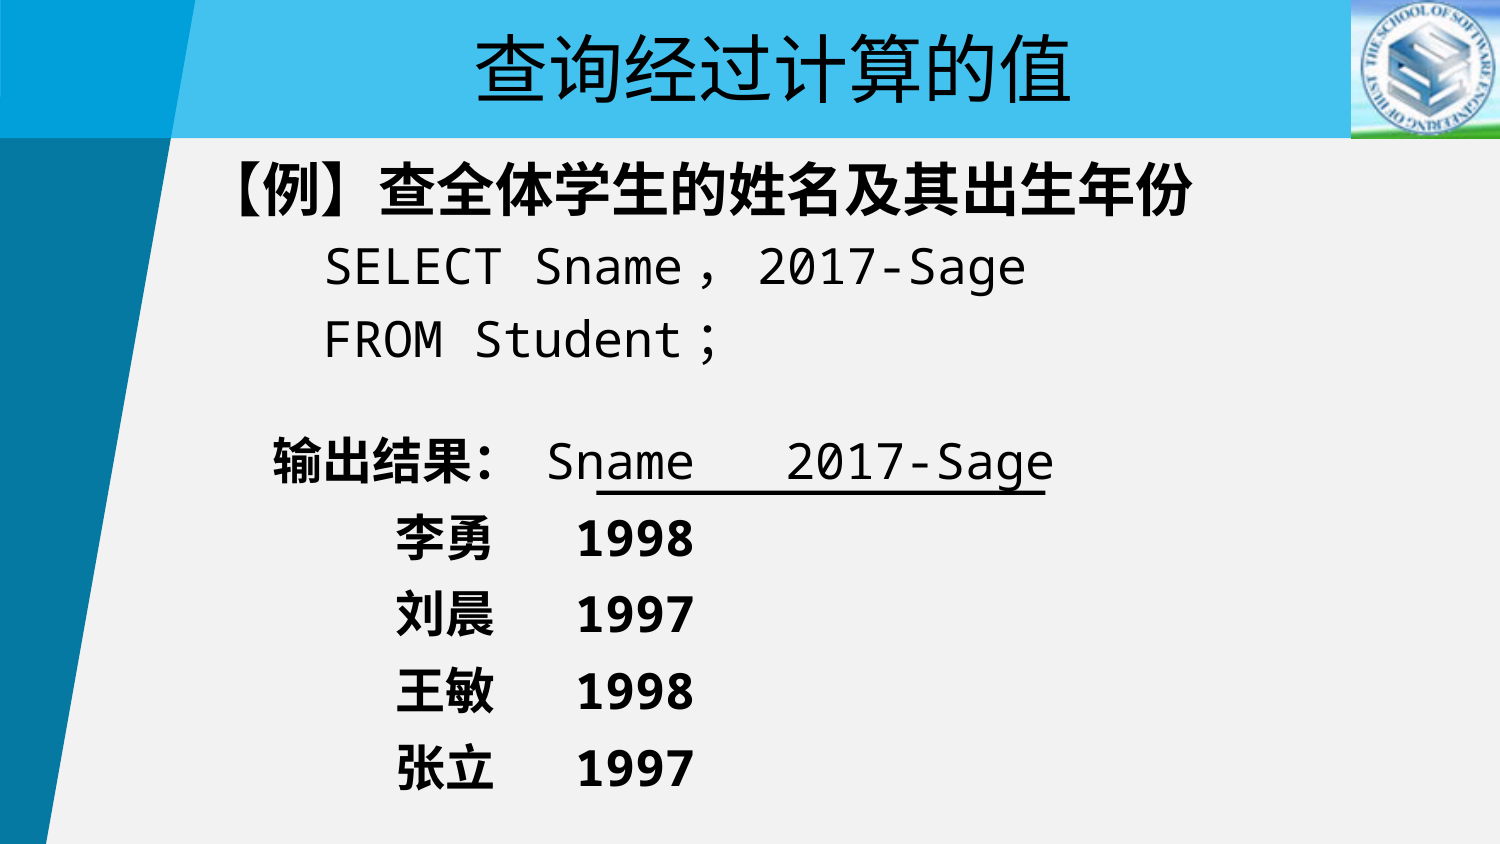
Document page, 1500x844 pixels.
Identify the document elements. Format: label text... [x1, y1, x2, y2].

picture [1351, 0, 1500, 138]
text_box 查询经过计算的值 [194, 0, 1353, 137]
list 【例】查全体学生的姓名及其出生年份 SELECT Sname，2017-Sage FROM Student； 输出结果： Sname 2017-Sage 李勇 1998 刘晨 1997 王敏 1998 张立 1997 [188, 138, 1500, 844]
